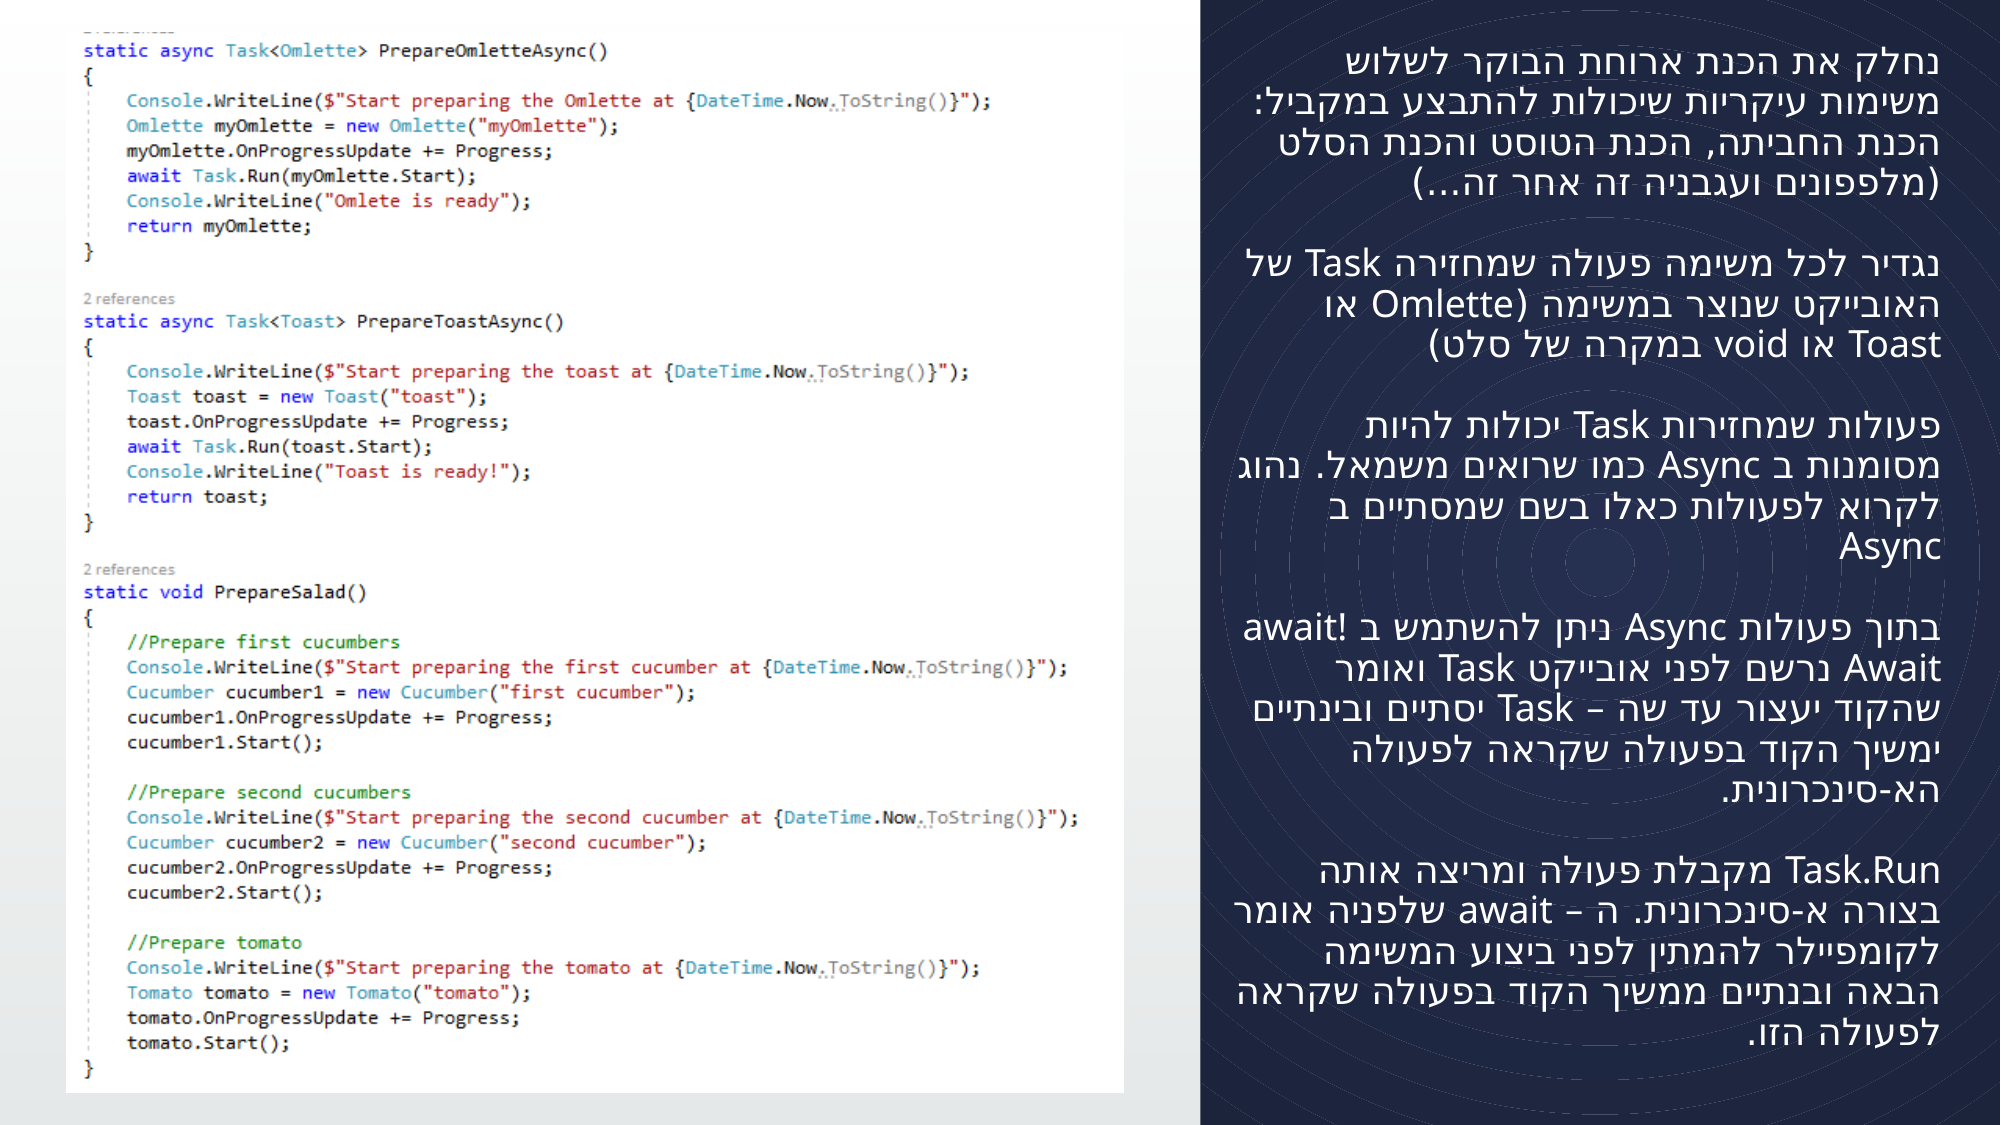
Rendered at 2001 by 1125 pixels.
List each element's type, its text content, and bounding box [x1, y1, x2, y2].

picture [66, 32, 1124, 1093]
title נחלק את הכנת ארוחת הבוקר לשלוש משימות עיקריות שיכולות להתבצע במקביל: הכנת החביתה, הכנת הטוסט והכנת הסלט (מלפפונים ועגבניה זה אחר זה...) נגדיר לכל משימה פעולה שמחזירה Task של האובייקט שנוצר במשימה (Omlette או Toast או void במקרה של סלט) פעולות שמחזירות Task יכולות להיות מסומנות ב Async כמו שרואים משמאל. נהוג לקרוא לפעולות כאלו בשם שמסתיים ב Async בתוך פעולות Async ניתן להשתמש ב await! Await נרשם לפני אובייקט Task ואומר שהקוד יעצור עד שה – Task יסתיים ובינתיים ימשיך הקוד בפעולה שקראה לפעולה הא-סינכרונית. Task.Run מקבלת פעולה ומריצה אותה בצורה א-סינכרונית. ה – await שלפניה אומר לקומפיילר להמתין לפני ביצוע המשימה הבאה ובנתיים ממשיך הקוד בפעולה שקראה לפעולה הזו. [1212, 7, 1957, 1106]
